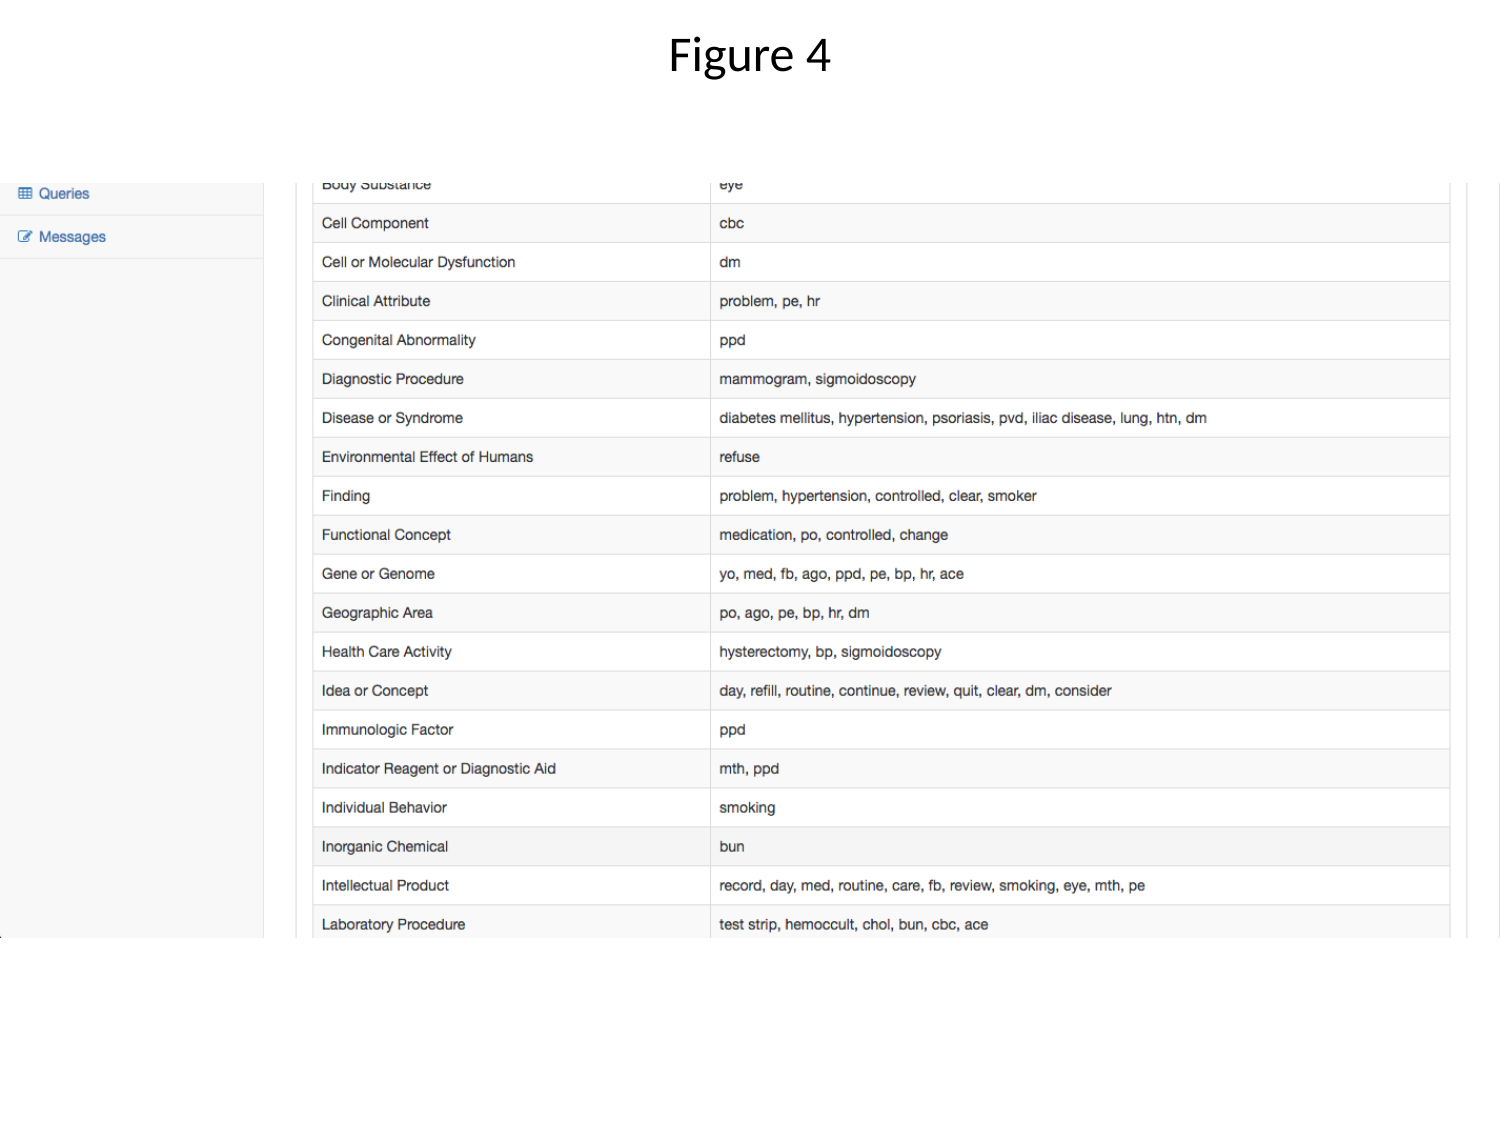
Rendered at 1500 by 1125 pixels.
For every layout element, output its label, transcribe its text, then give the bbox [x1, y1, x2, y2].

picture [0, 183, 1500, 938]
text_box Figure 4 [74, 13, 1425, 103]
